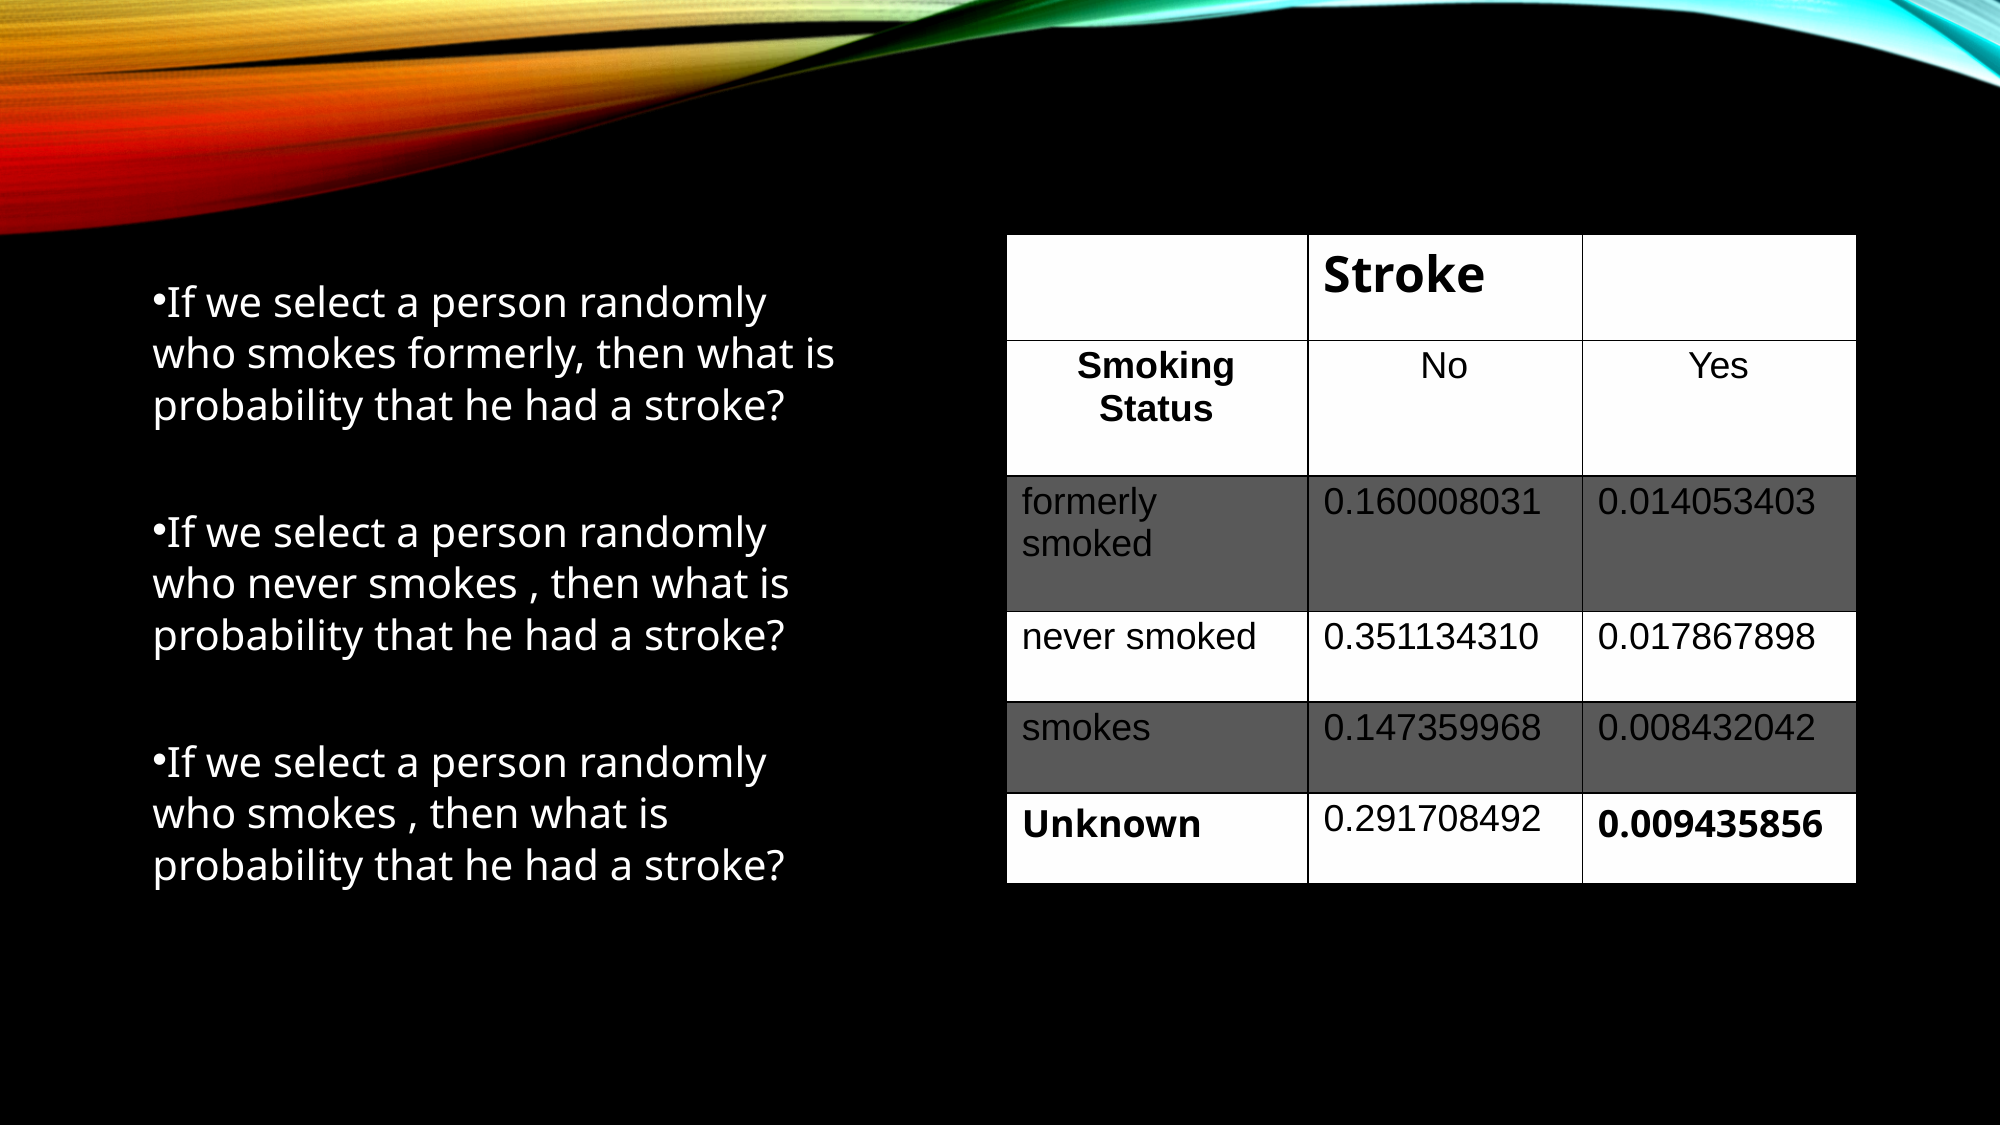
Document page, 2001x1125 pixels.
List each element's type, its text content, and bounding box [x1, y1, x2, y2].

table_header [1583, 235, 1856, 340]
table_cell No [1309, 341, 1582, 475]
table_cell 0.147359968 [1309, 703, 1582, 792]
table_cell Unknown [1007, 794, 1307, 883]
table_cell 0.008432042 [1583, 703, 1856, 792]
table_cell Yes [1583, 341, 1856, 475]
table_cell 0.017867898 [1583, 612, 1856, 701]
table_cell 0.291708492 [1309, 794, 1582, 883]
table_cell never smoked [1007, 612, 1307, 701]
table_cell formerly smoked [1007, 477, 1307, 611]
table_cell Smoking Status [1007, 341, 1307, 475]
table_cell smokes [1007, 703, 1307, 792]
table_cell 0.351134310 [1309, 612, 1582, 701]
text_box If we select a person randomly who smokes formerly, then what is probability that he had a stroke? If we select a person randomly who never smokes , then what is probability that he had a stroke? If we select a person randomly who smokes , then what is probability that he had a stroke? [137, 269, 858, 919]
table_cell 0.160008031 [1309, 477, 1582, 611]
table_cell 0.014053403 [1583, 477, 1856, 611]
table_header [1007, 235, 1307, 340]
table_cell 0.009435856 [1583, 794, 1856, 883]
table_header Stroke [1309, 235, 1582, 340]
picture [0, 0, 2000, 237]
